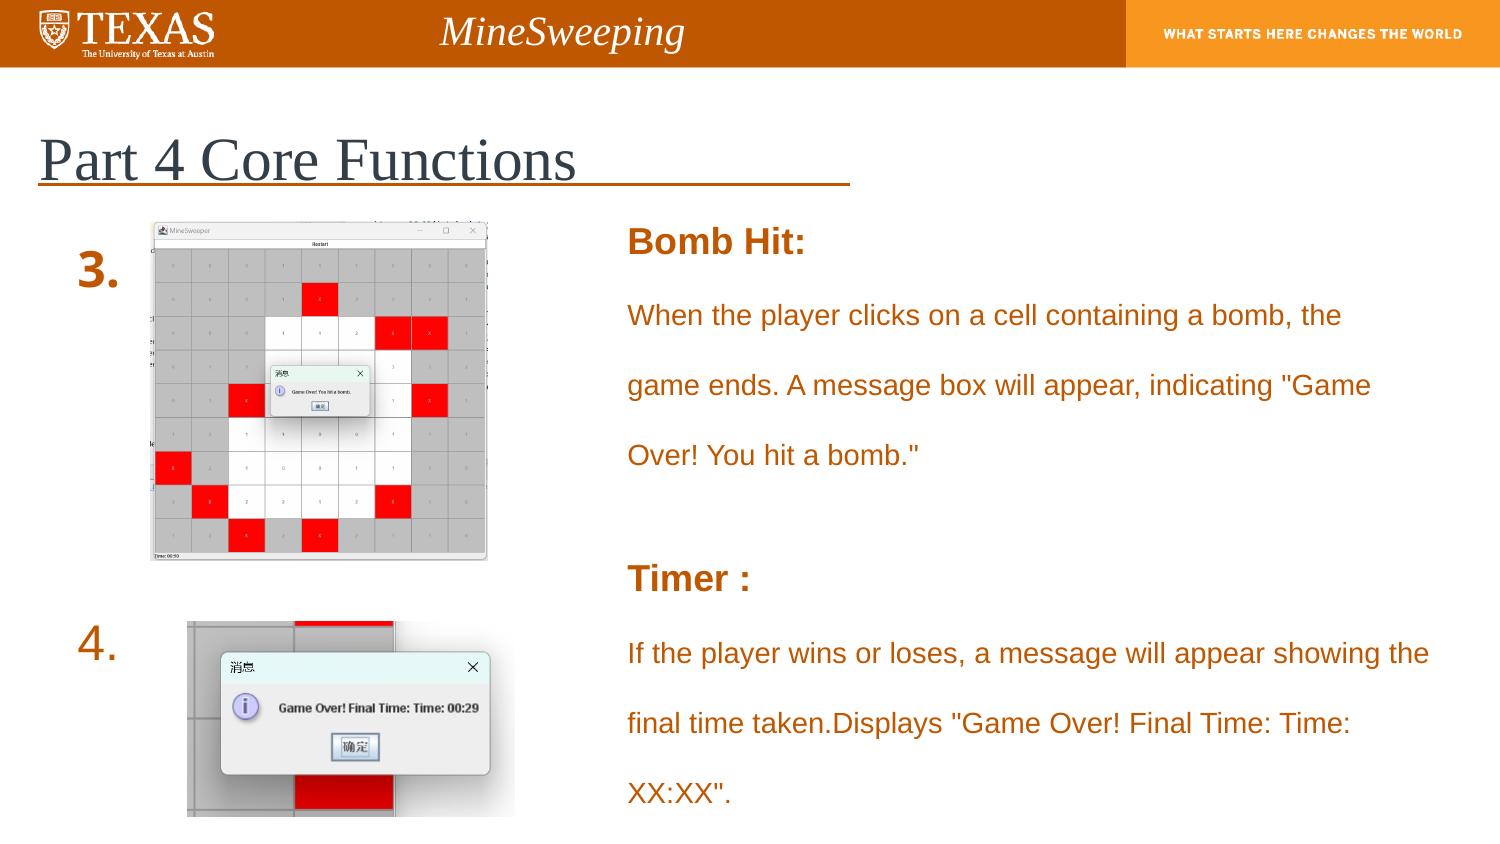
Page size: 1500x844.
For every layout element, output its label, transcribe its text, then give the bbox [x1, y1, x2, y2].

text_box 4. [62, 602, 563, 678]
text_box 3. [62, 200, 1300, 305]
text_box MineSweeping [424, 0, 1113, 59]
title Part 4 Core Functions [24, 59, 1375, 200]
text_box Timer : If the player wins or loses, a message will appear showing the final time taken.Displays "Game Over! Final Time: Time: XX:XX". [612, 546, 1456, 844]
text_box Bomb Hit: When the player clicks on a cell containing a bomb, the game ends. A message box will appear, indicating "Game Over! You hit a bomb." [612, 209, 1401, 476]
picture [0, 0, 1500, 844]
